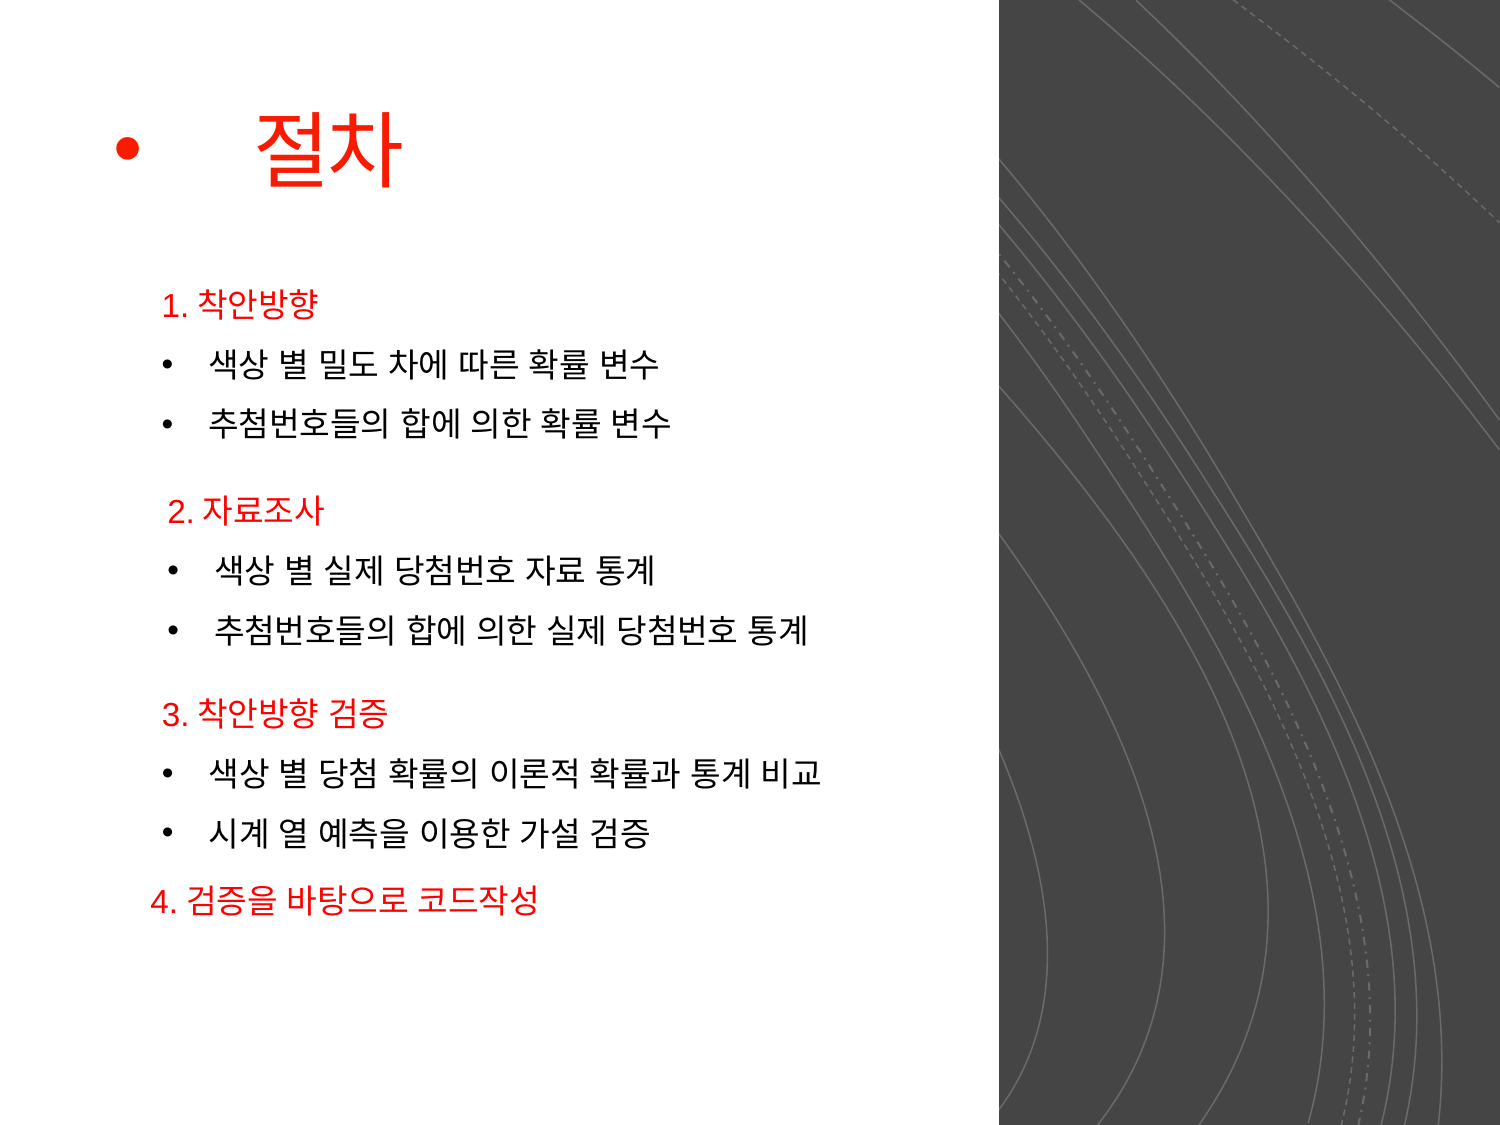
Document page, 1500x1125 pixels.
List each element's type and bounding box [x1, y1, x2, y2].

text_box [0, 0, 1500, 1125]
